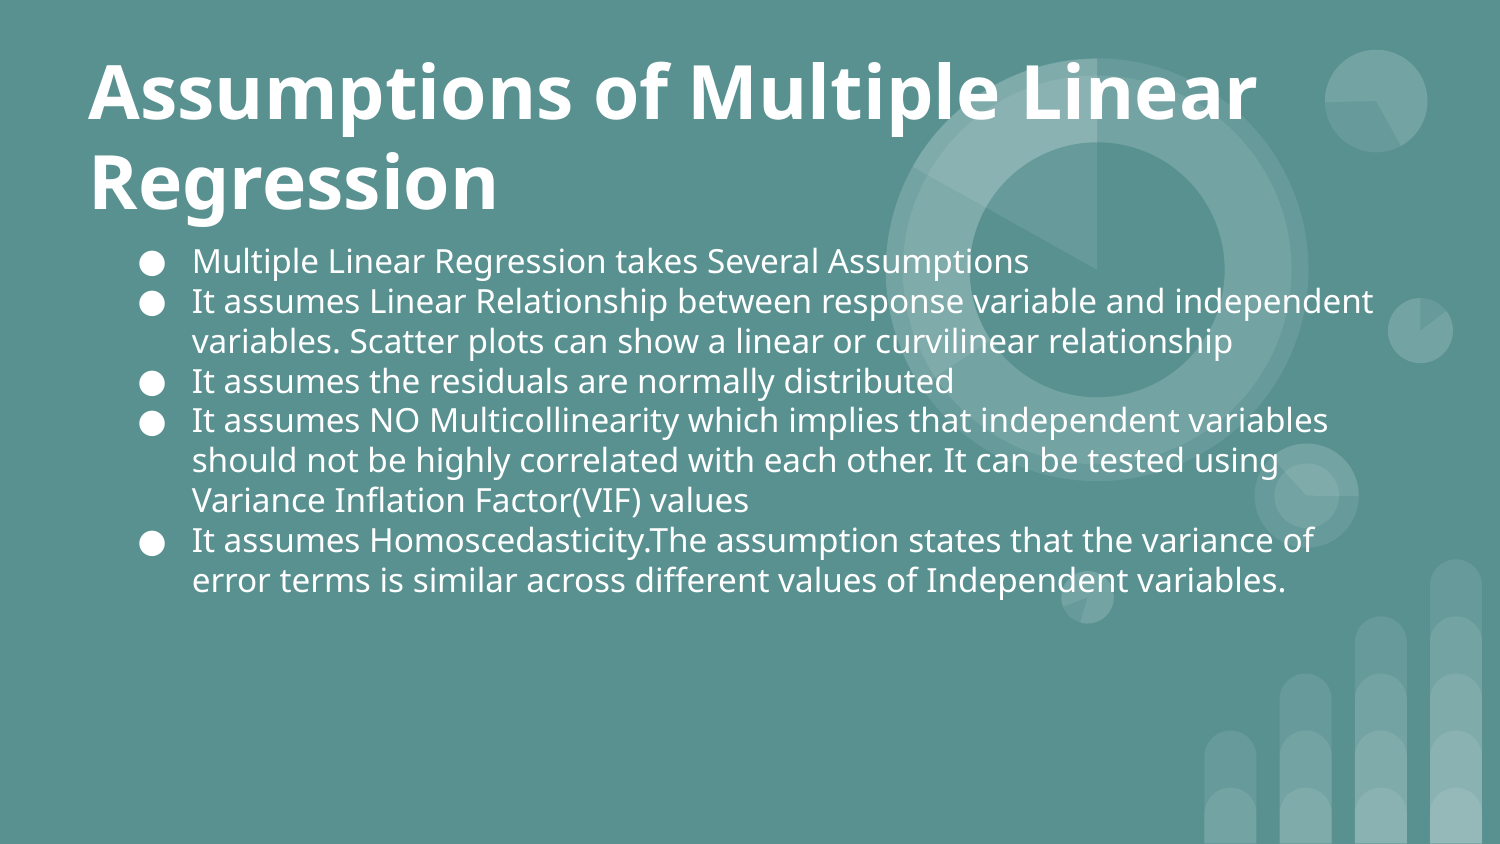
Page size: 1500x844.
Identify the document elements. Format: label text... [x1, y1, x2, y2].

subtitle Multiple Linear Regression takes Several Assumptions It assumes Linear Relationship between response variable and independent variables. Scatter plots can show a linear or curvilinear relationship It assumes the residuals are normally distributed It assumes NO Multicollinearity which implies that independent variables should not be highly correlated with each other. It can be tested using Variance Inflation Factor(VIF) values It assumes Homoscedasticity.The assumption states that the variance of error terms is similar across different values of Independent variables. [101, 225, 1405, 791]
title Assumptions of Multiple Linear Regression [73, 61, 1438, 208]
